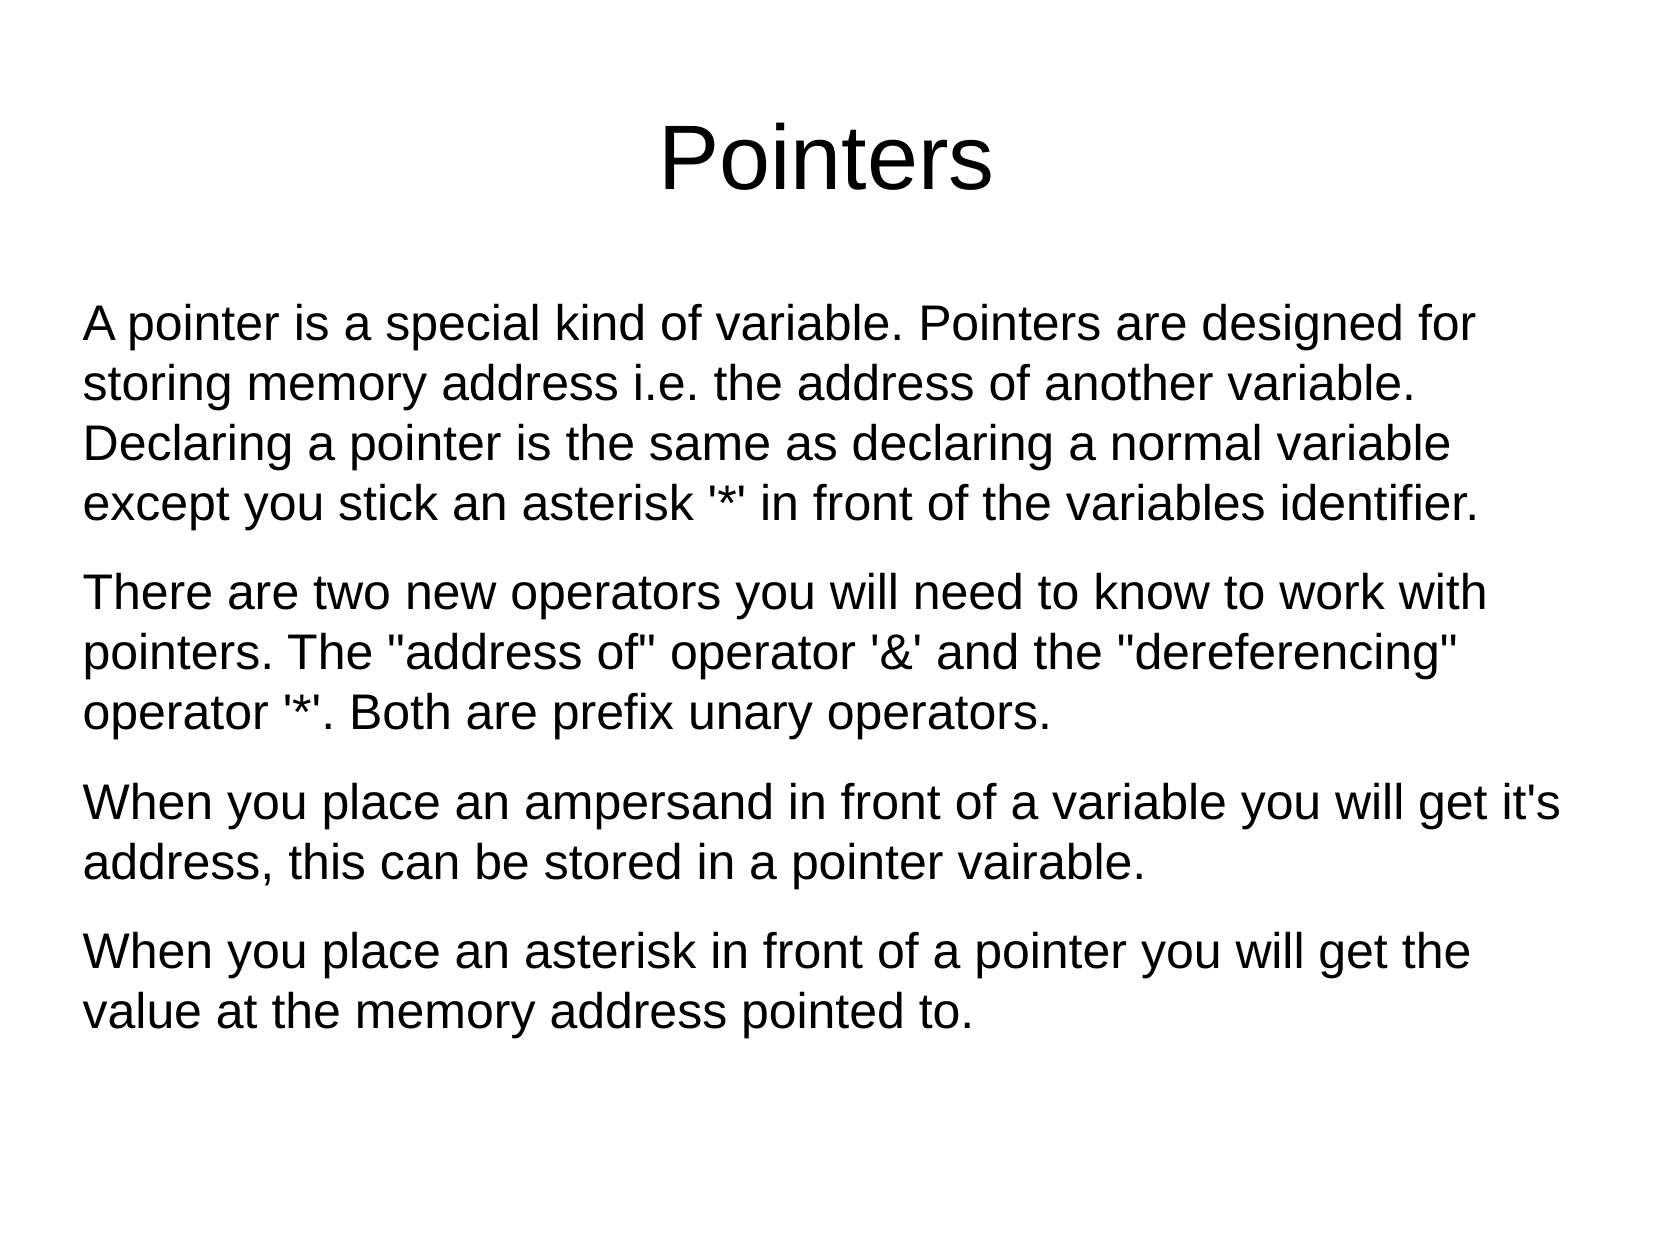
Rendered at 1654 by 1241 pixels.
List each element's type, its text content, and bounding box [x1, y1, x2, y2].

list A pointer is a special kind of variable. Pointers are designed for storing memory address i.e. the address of another variable. Declaring a pointer is the same as declaring a normal variable except you stick an asterisk '*' in front of the variables identifier. There are two new operators you will need to know to work with pointers. The "address of" operator '&' and the "dereferencing" operator '*'. Both are prefix unary operators. When you place an ampersand in front of a variable you will get it's address, this can be stored in a pointer vairable. When you place an asterisk in front of a pointer you will get the value at the memory address pointed to. [82, 290, 1571, 1109]
title Pointers [82, 49, 1571, 257]
